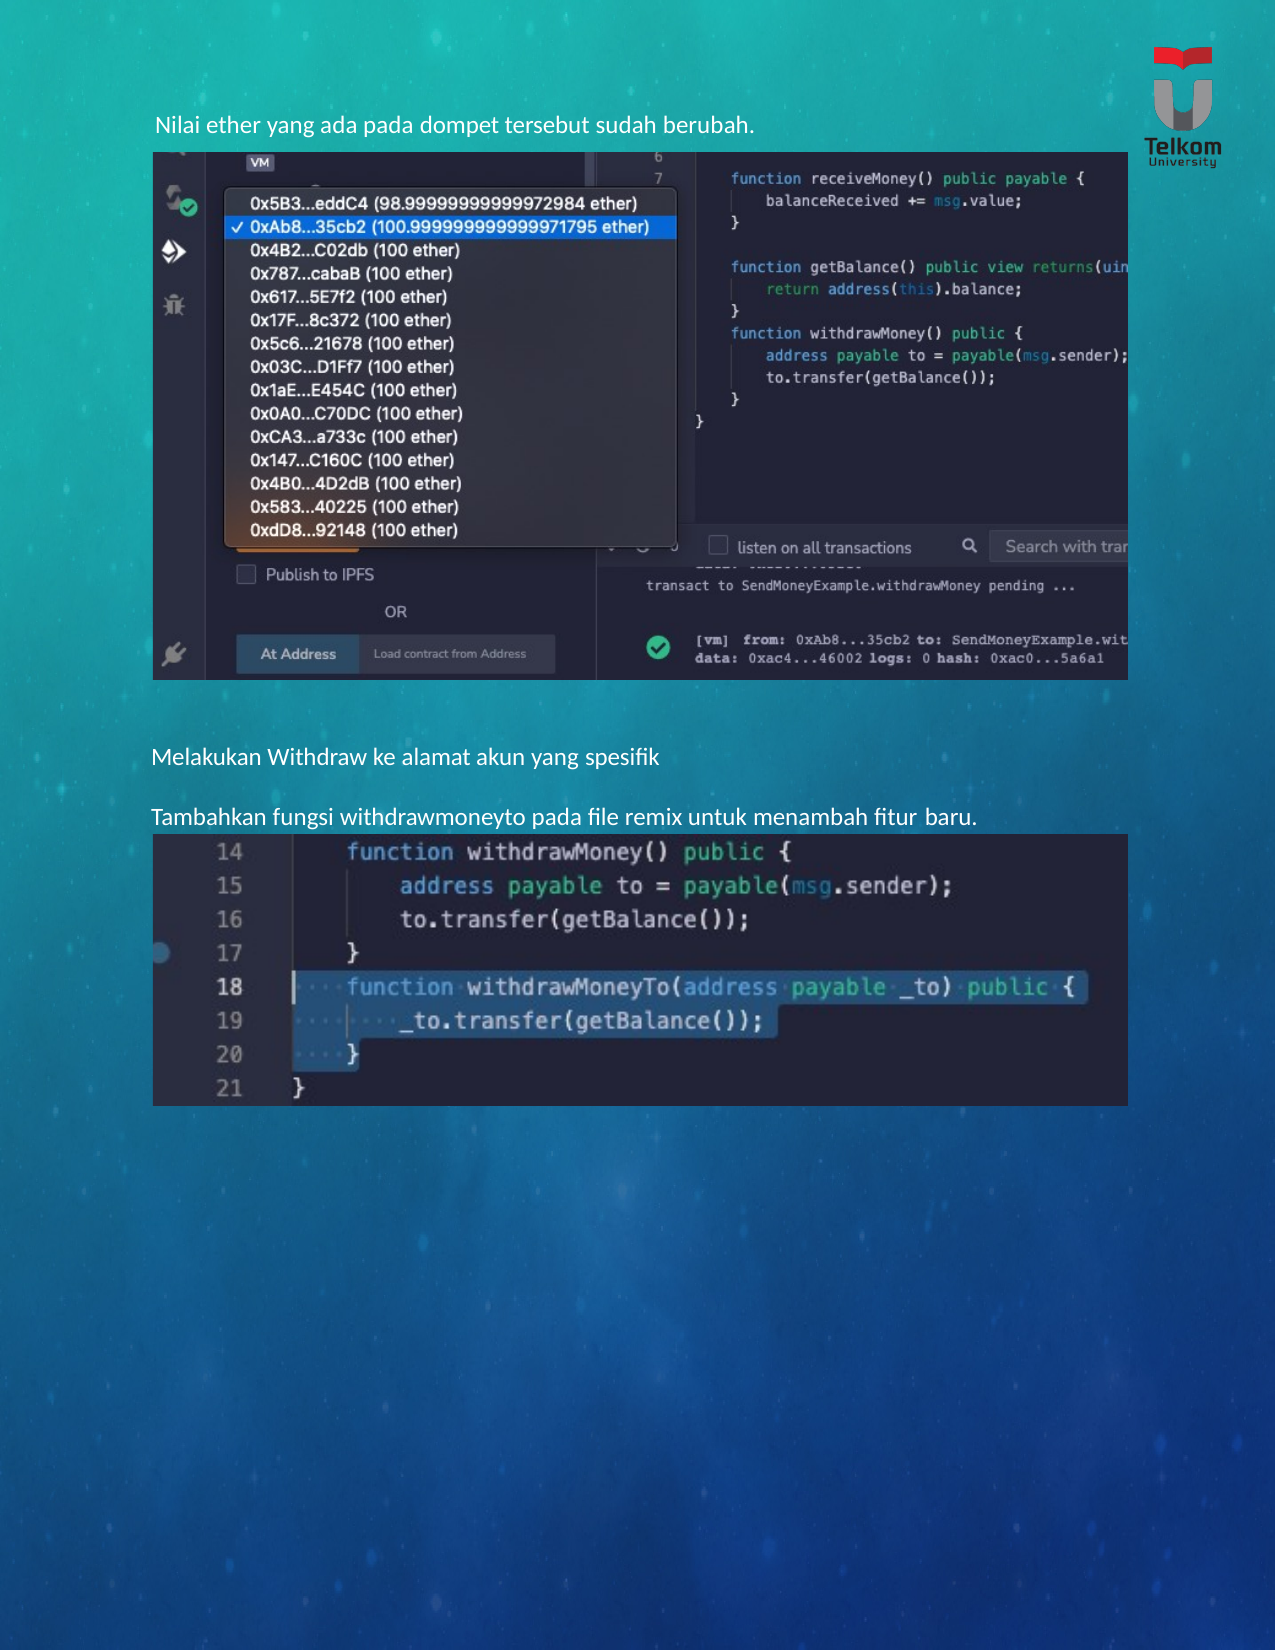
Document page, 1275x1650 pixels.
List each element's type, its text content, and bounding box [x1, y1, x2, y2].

text_box [152, 834, 1128, 1106]
text_box [152, 152, 1128, 680]
text_box Melakukan Withdraw ke alamat akun yang spesifik Tambahkan fungsi withdrawmoneyto pada file remix untuk menambah fitur baru. [148, 737, 984, 831]
picture [0, 0, 1275, 1650]
text_box Nilai ether yang ada pada dompet tersebut sudah berubah. [152, 106, 758, 139]
